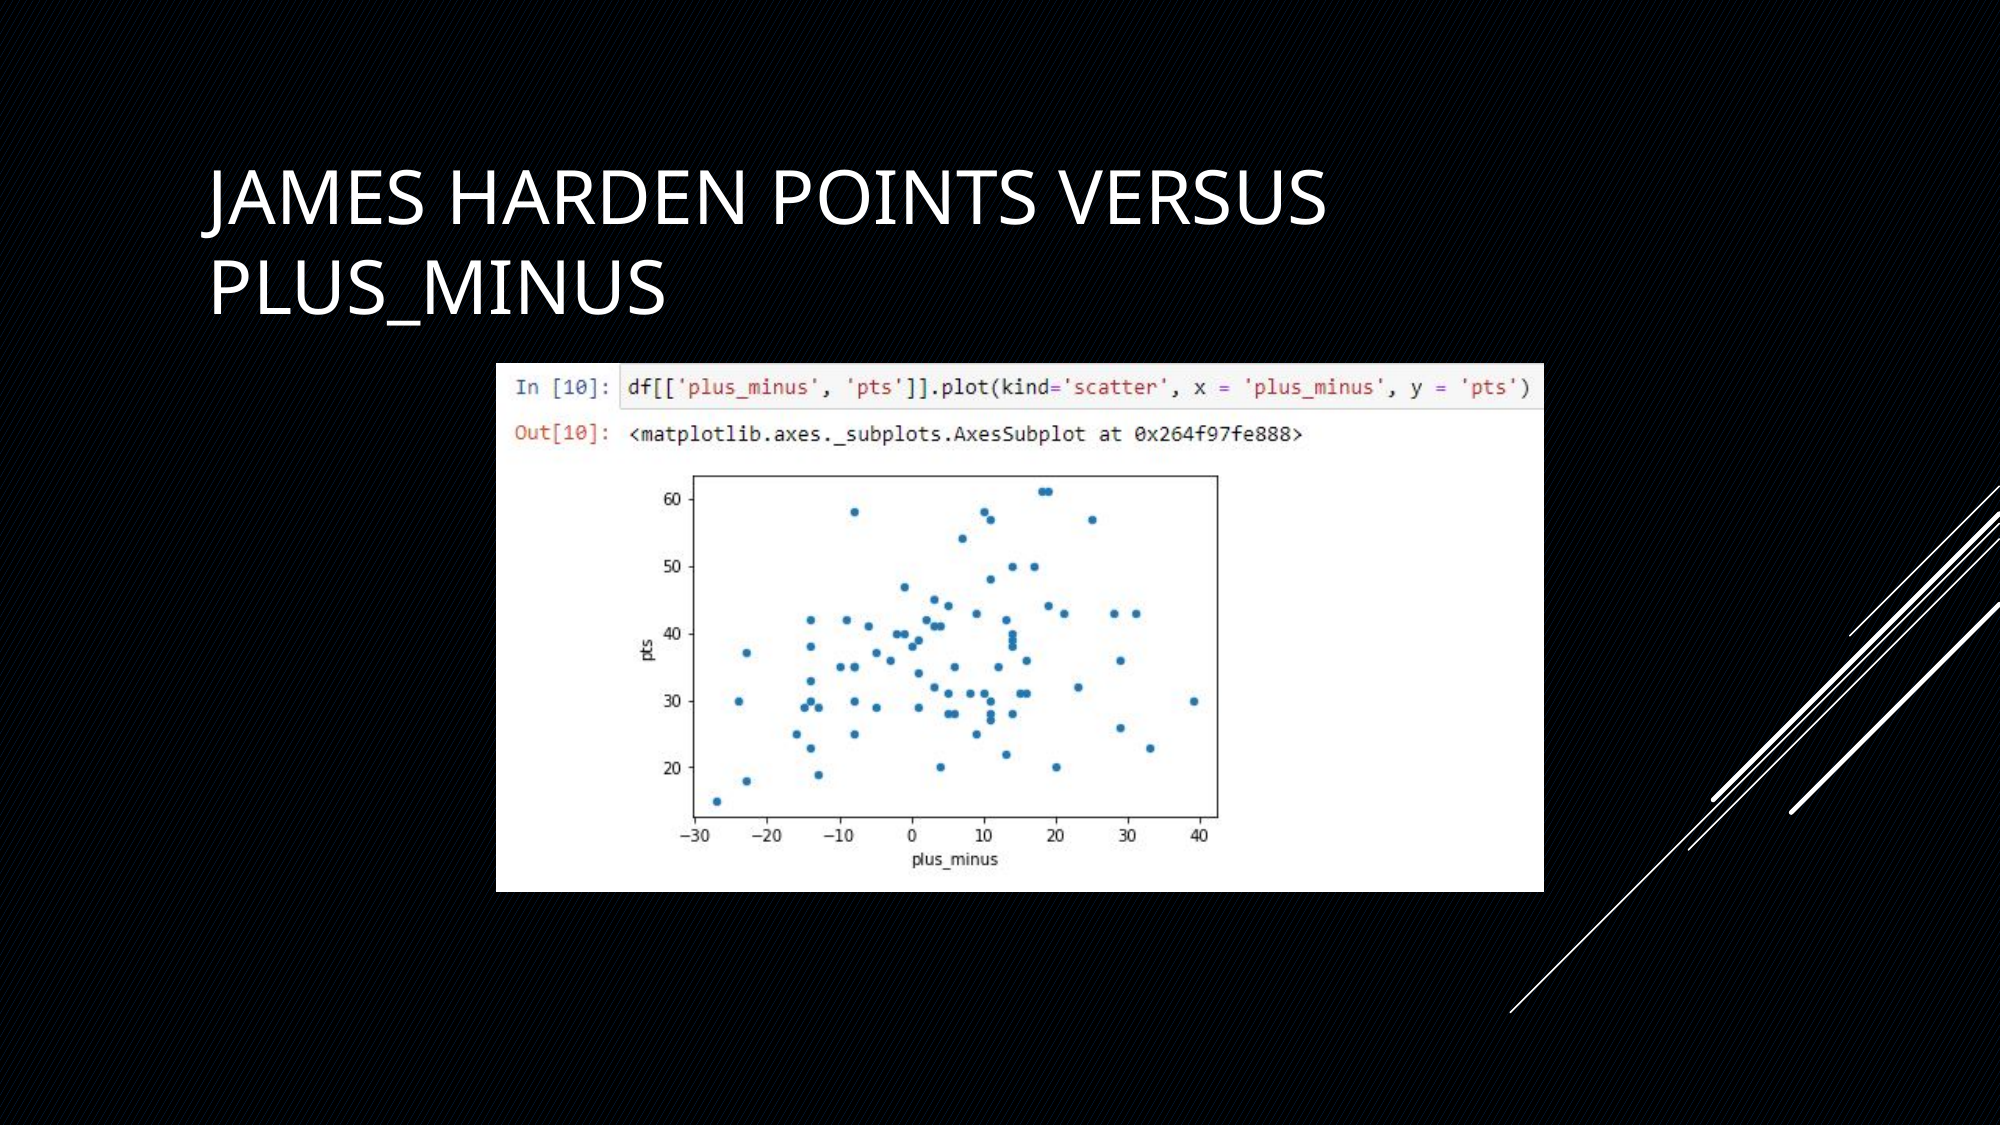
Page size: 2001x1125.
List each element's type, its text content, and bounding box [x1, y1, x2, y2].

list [496, 363, 1544, 892]
title James Harden points versus plus_minus [192, 116, 1808, 364]
